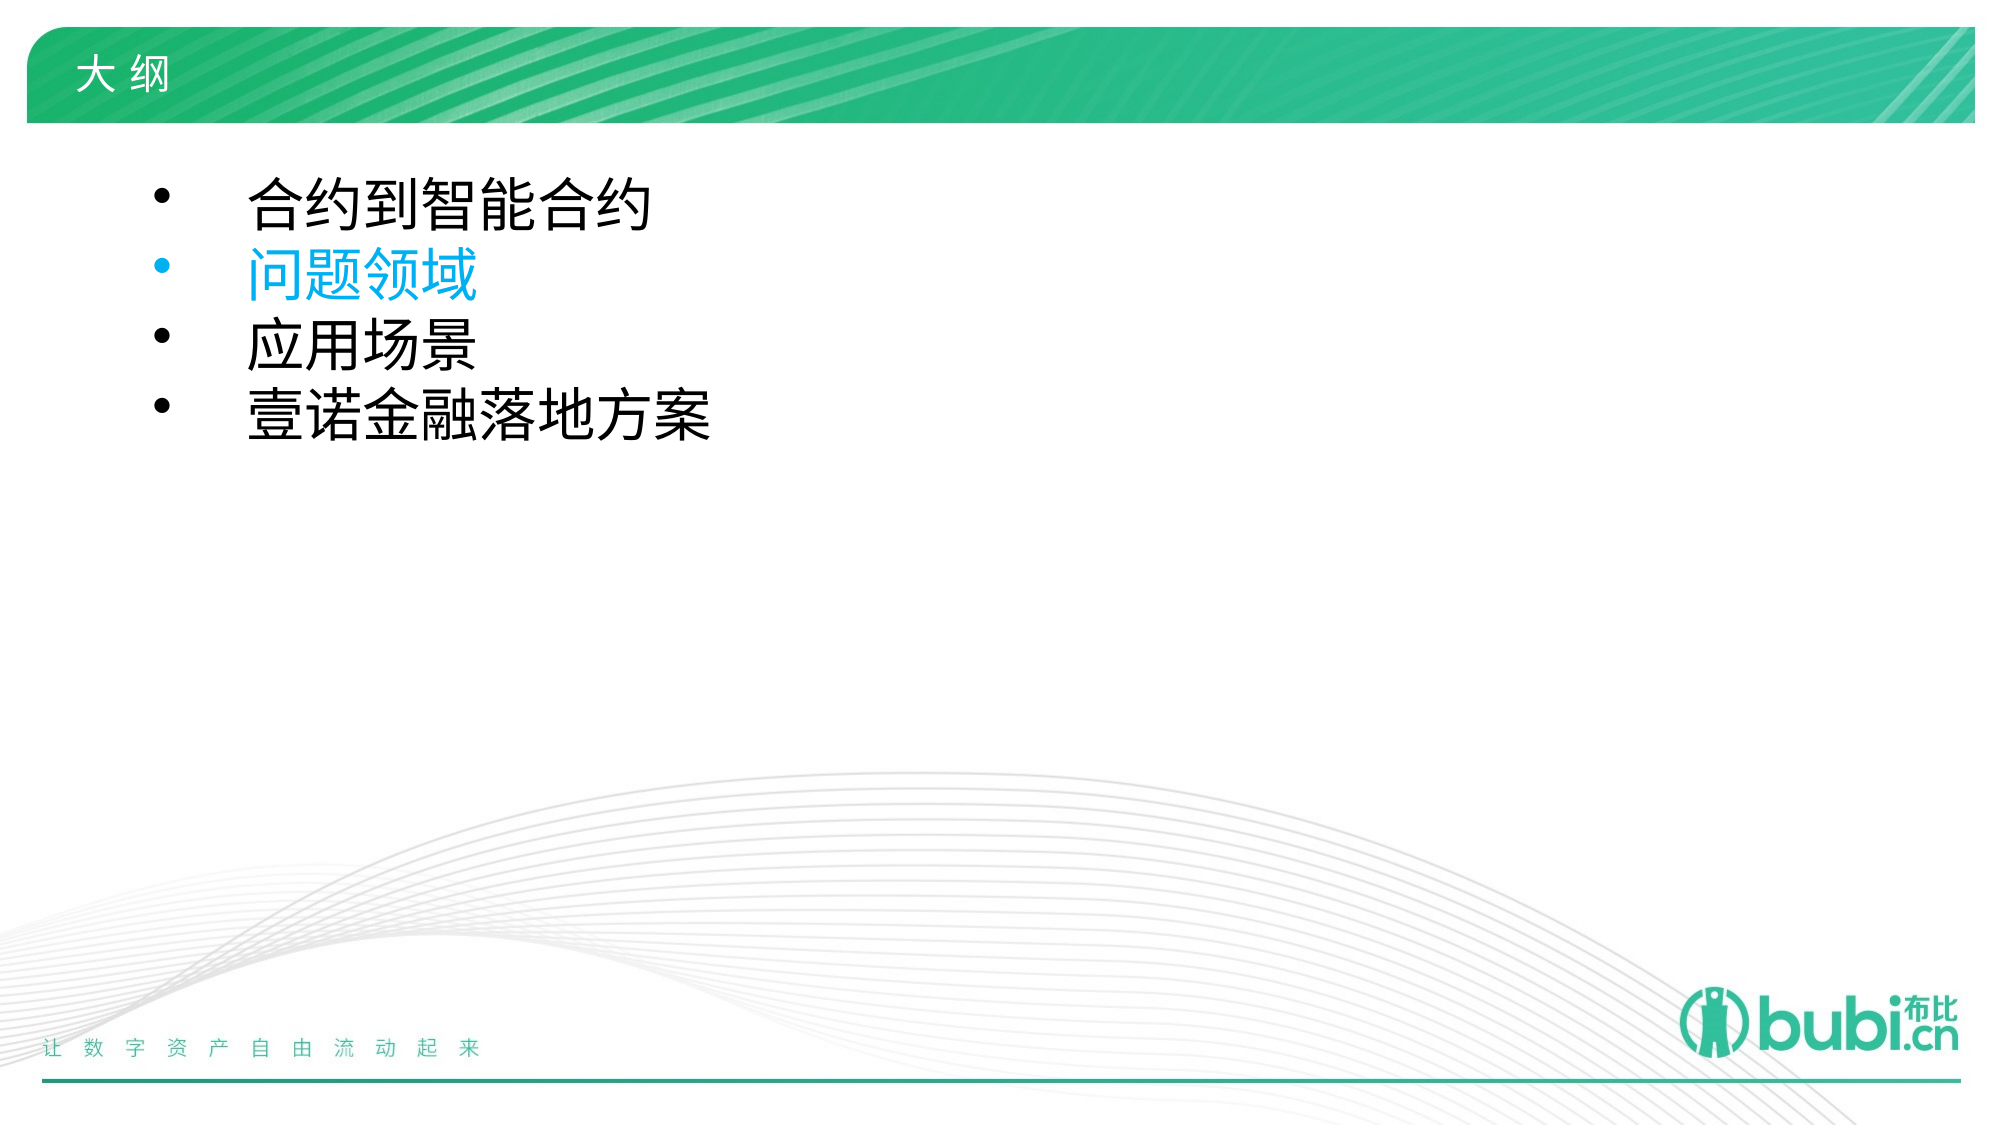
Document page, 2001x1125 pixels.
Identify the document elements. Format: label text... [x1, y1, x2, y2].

picture [0, 0, 2001, 1125]
list 合约到智能合约 问题领域 应用场景 壹诺金融落地方案 [137, 160, 1863, 969]
title 大纲 [60, 39, 1863, 114]
